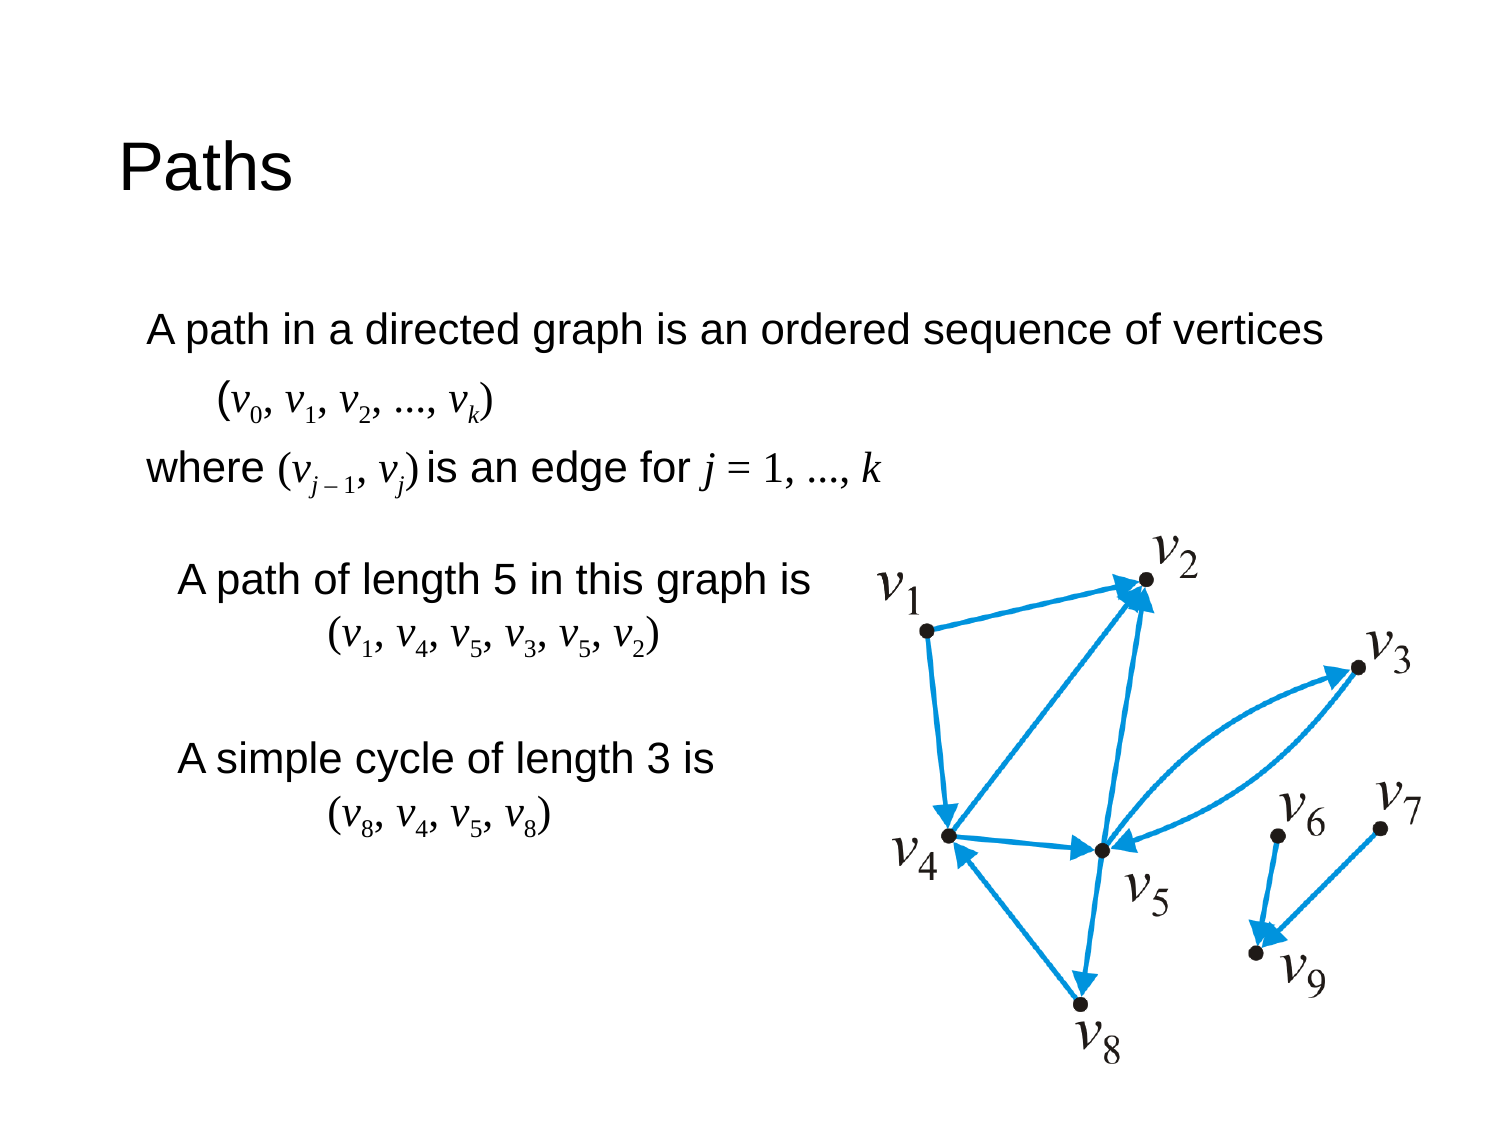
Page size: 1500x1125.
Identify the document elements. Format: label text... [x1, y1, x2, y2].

title Paths [103, 59, 1397, 278]
list A path in a directed graph is an ordered sequence of vertices (v0, v1, v2, ..., vk) where (vj – 1, vj) is an edge for j = 1, ..., k A path of length 5 in this graph is (v1, v4, v5, v3, v5, v2) A simple cycle of length 3 is (v8, v4, v5, v8) [103, 299, 1397, 1014]
picture [868, 528, 1424, 1070]
